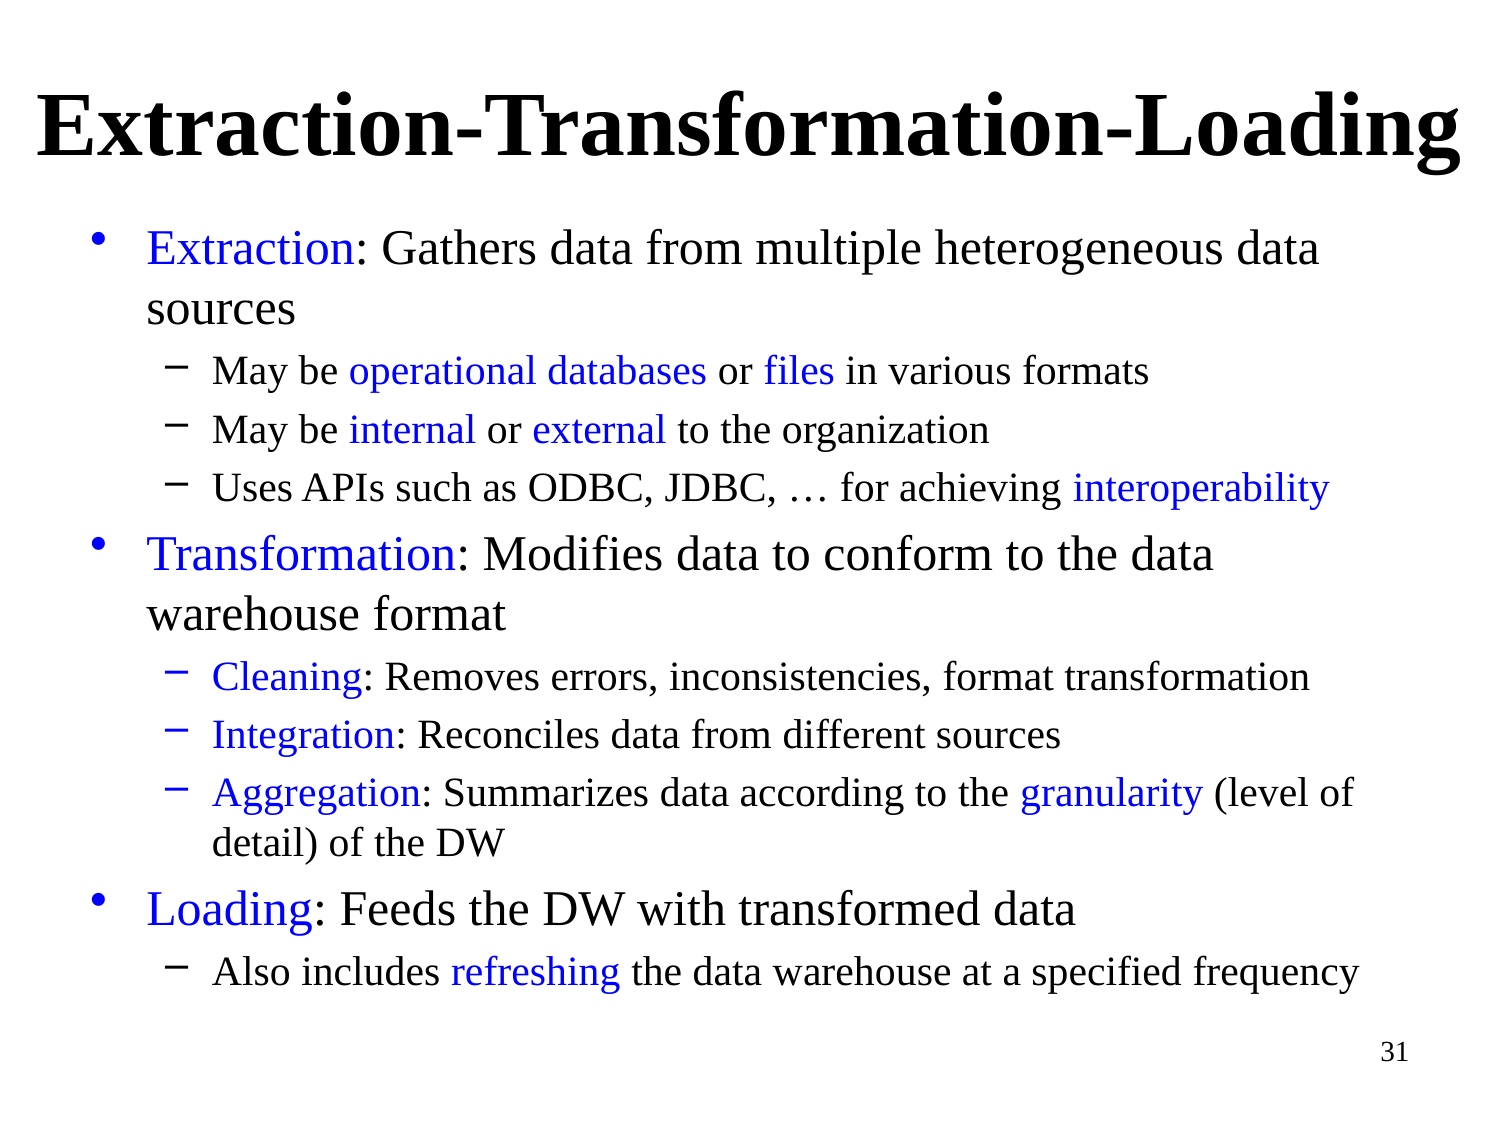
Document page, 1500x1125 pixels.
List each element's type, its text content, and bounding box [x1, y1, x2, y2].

title Extraction-Transformation-Loading [0, 49, 1500, 188]
slide_number 31 [1074, 1024, 1426, 1103]
list Extraction: Gathers data from multiple heterogeneous data sources May be operational databases or files in various formats May be internal or external to the organization Uses APIs such as ODBC, JDBC, … for achieving interoperability Transformation: Modifies data to conform to the data warehouse format Cleaning: Removes errors, inconsistencies, format transformation Integration: Reconciles data from different sources Aggregation: Summarizes data according to the granularity (level of detail) of the DW Loading: Feeds the DW with transformed data Also includes refreshing the data warehouse at a specified frequency [74, 207, 1426, 951]
